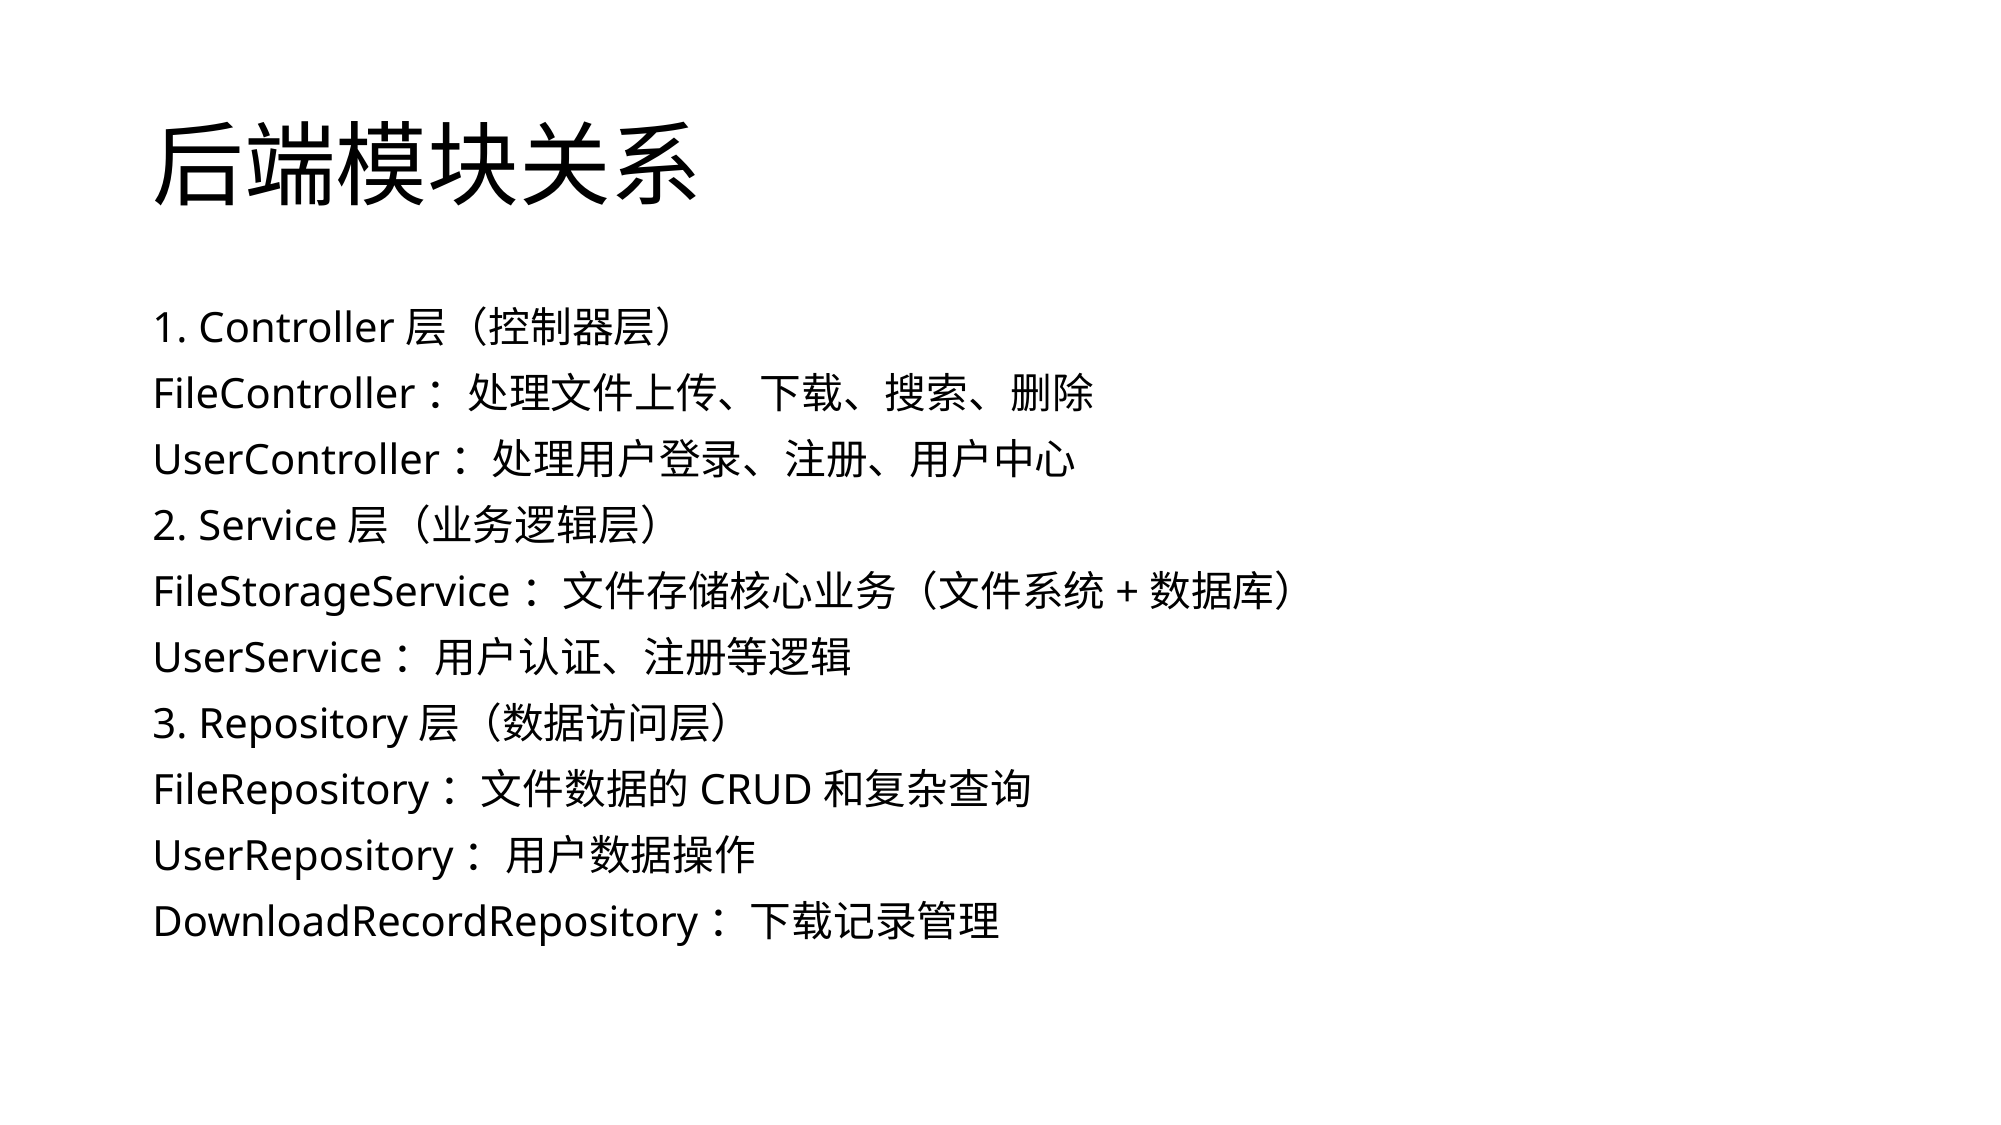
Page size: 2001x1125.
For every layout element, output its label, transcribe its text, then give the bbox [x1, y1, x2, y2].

list 1. Controller层（控制器层） FileController：处理文件上传、下载、搜索、删除 UserController：处理用户登录、注册、用户中心 2. Service层（业务逻辑层） FileStorageService：文件存储核心业务（文件系统+数据库） UserService：用户认证、注册等逻辑 3. Repository层（数据访问层） FileRepository：文件数据的CRUD和复杂查询 UserRepository：用户数据操作 DownloadRecordRepository：下载记录管理 [137, 299, 1863, 1014]
title 后端模块关系 [137, 59, 1863, 278]
